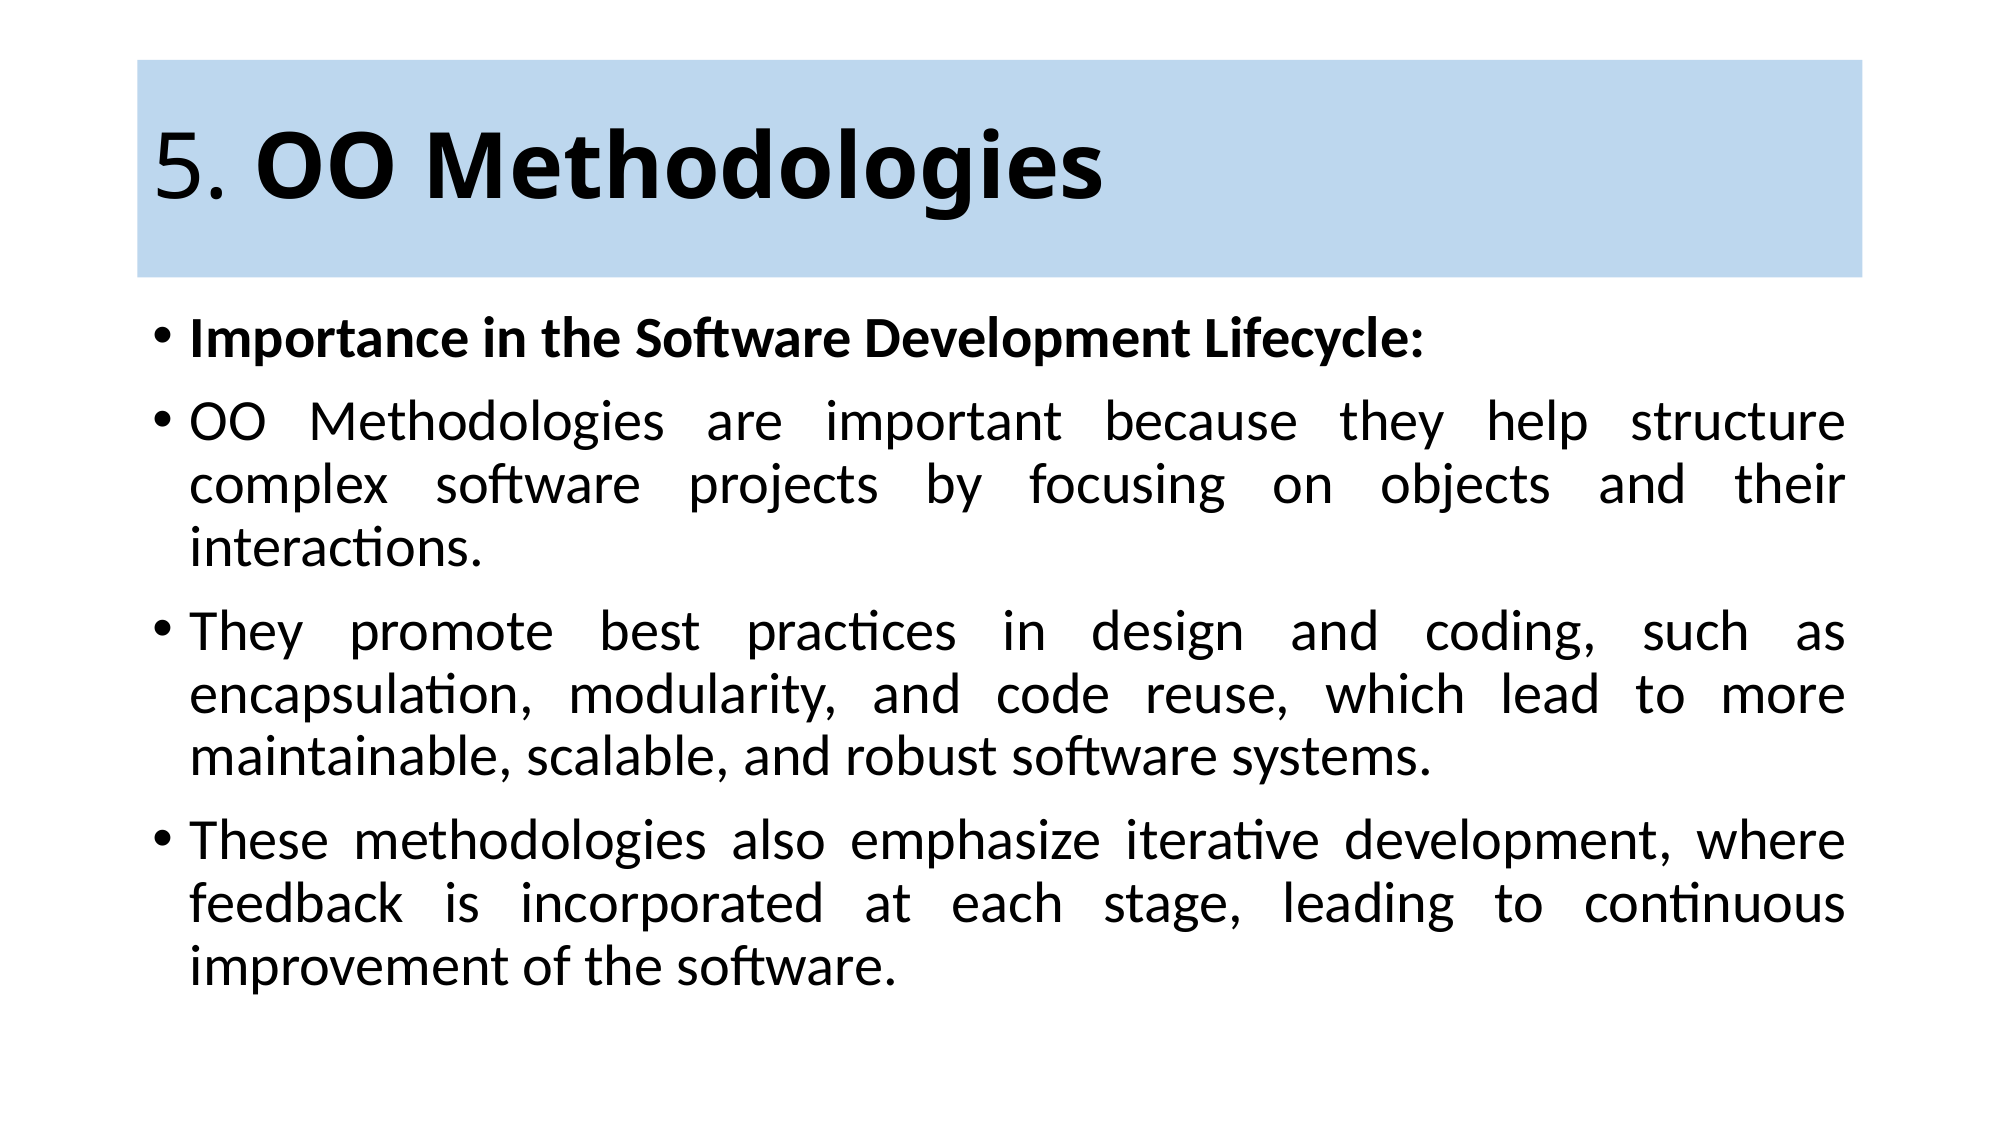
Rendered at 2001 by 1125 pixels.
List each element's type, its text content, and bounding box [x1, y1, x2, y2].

title 5. OO Methodologies [137, 59, 1863, 278]
list Importance in the Software Development Lifecycle: OO Methodologies are important because they help structure complex software projects by focusing on objects and their interactions. They promote best practices in design and coding, such as encapsulation, modularity, and code reuse, which lead to more maintainable, scalable, and robust software systems. These methodologies also emphasize iterative development, where feedback is incorporated at each stage, leading to continuous improvement of the software. [137, 299, 1863, 1014]
